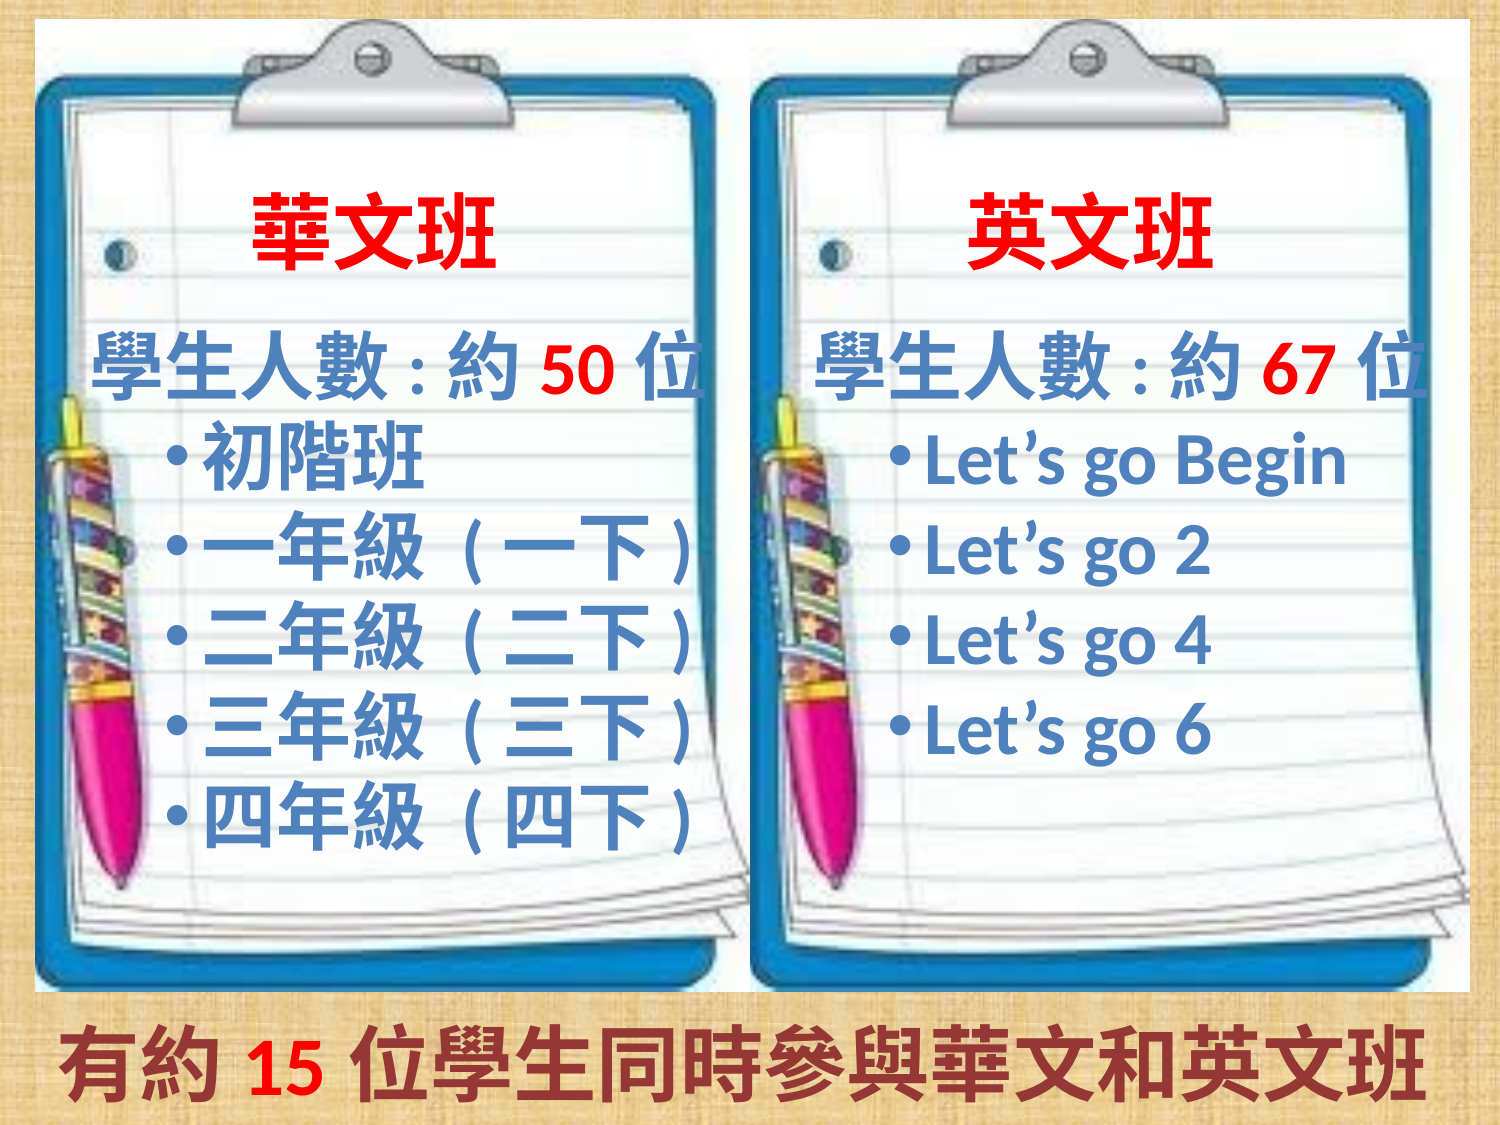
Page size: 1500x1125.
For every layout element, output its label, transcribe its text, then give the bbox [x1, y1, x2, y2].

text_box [34, 18, 1470, 992]
picture [0, 0, 1500, 1125]
text_box 有約15位學生同時參與華文和英文班 [41, 1004, 1445, 1120]
